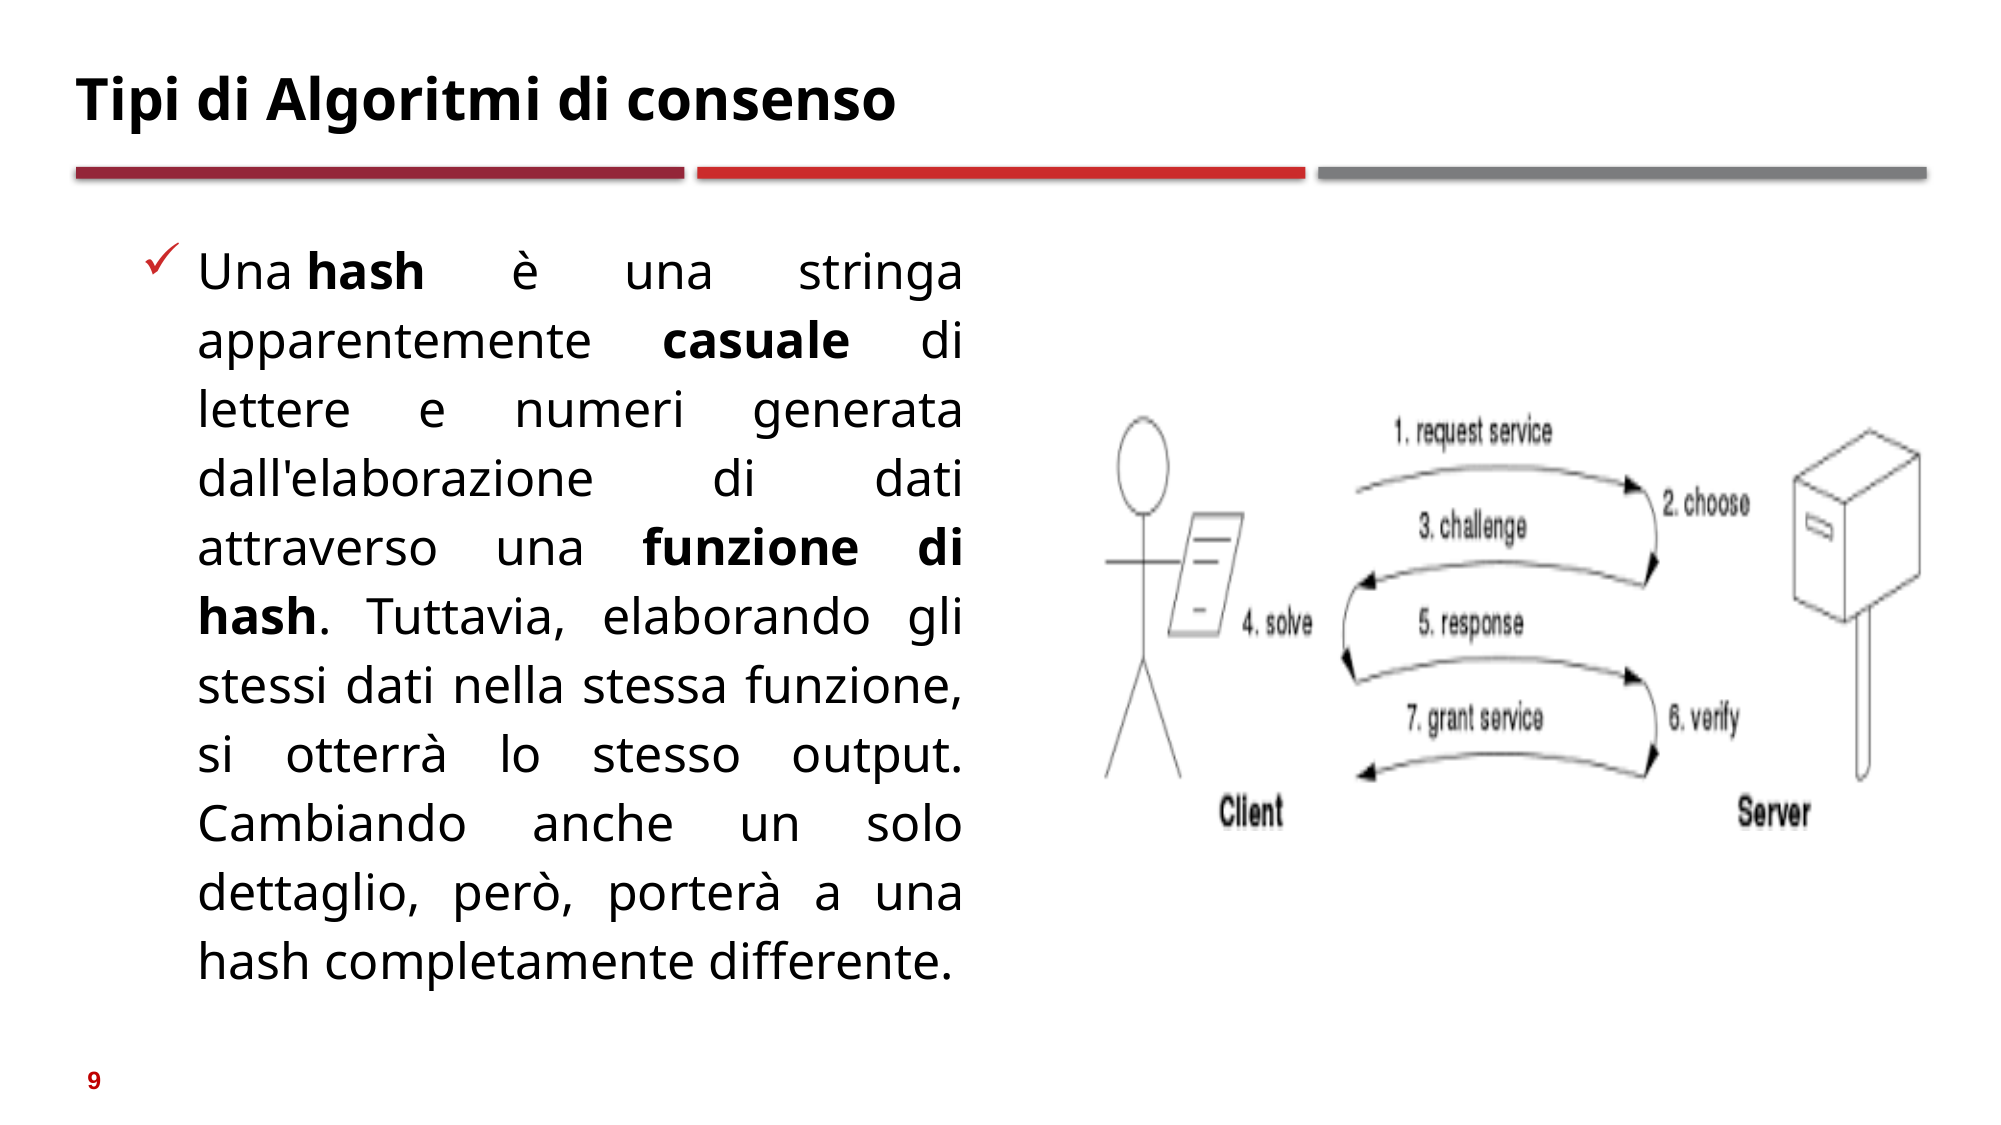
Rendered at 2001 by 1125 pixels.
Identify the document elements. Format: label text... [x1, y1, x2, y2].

list Una hash è una stringa apparentemente casuale di lettere e numeri generata dall'elaborazione di dati attraverso una funzione di hash. Tuttavia, elaborando gli stessi dati nella stessa funzione, si otterrà lo stesso output. Cambiando anche un solo dettaglio, però, porterà a una hash completamente differente. [141, 230, 965, 952]
slide_number 9 [53, 1049, 136, 1110]
title Tipi di Algoritmi di consenso [75, 69, 1925, 133]
picture [1100, 398, 1925, 832]
